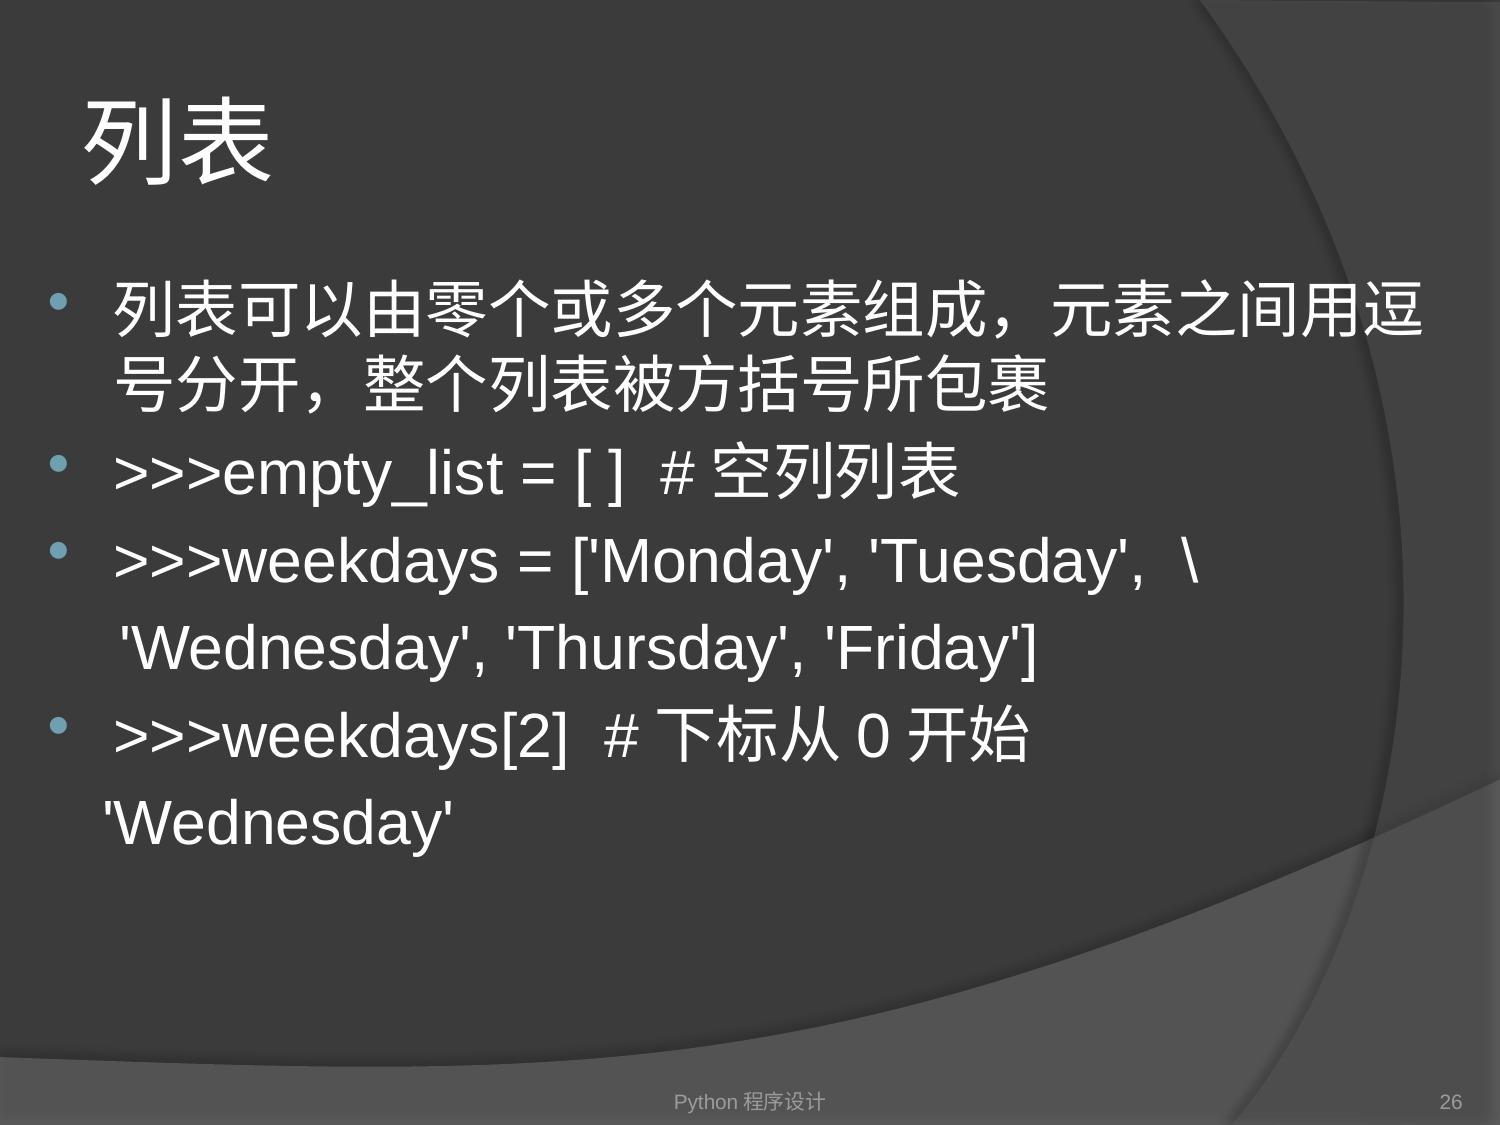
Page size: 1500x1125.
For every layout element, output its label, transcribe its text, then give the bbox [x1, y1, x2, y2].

title 列表 [75, 45, 1300, 233]
slide_number 26 [1337, 1053, 1463, 1114]
footer Python程序设计 [512, 1053, 988, 1114]
list 列表可以由零个或多个元素组成，元素之间用逗号分开，整个列表被方括号所包裹 >>>empty_list = [ ] #空列列表 >>>weekdays = ['Monday', 'Tuesday', \ 'Wednesday', 'Thursday', 'Friday'] >>>weekdays[2] #下标从0开始 'Wednesday' [29, 262, 1463, 1005]
